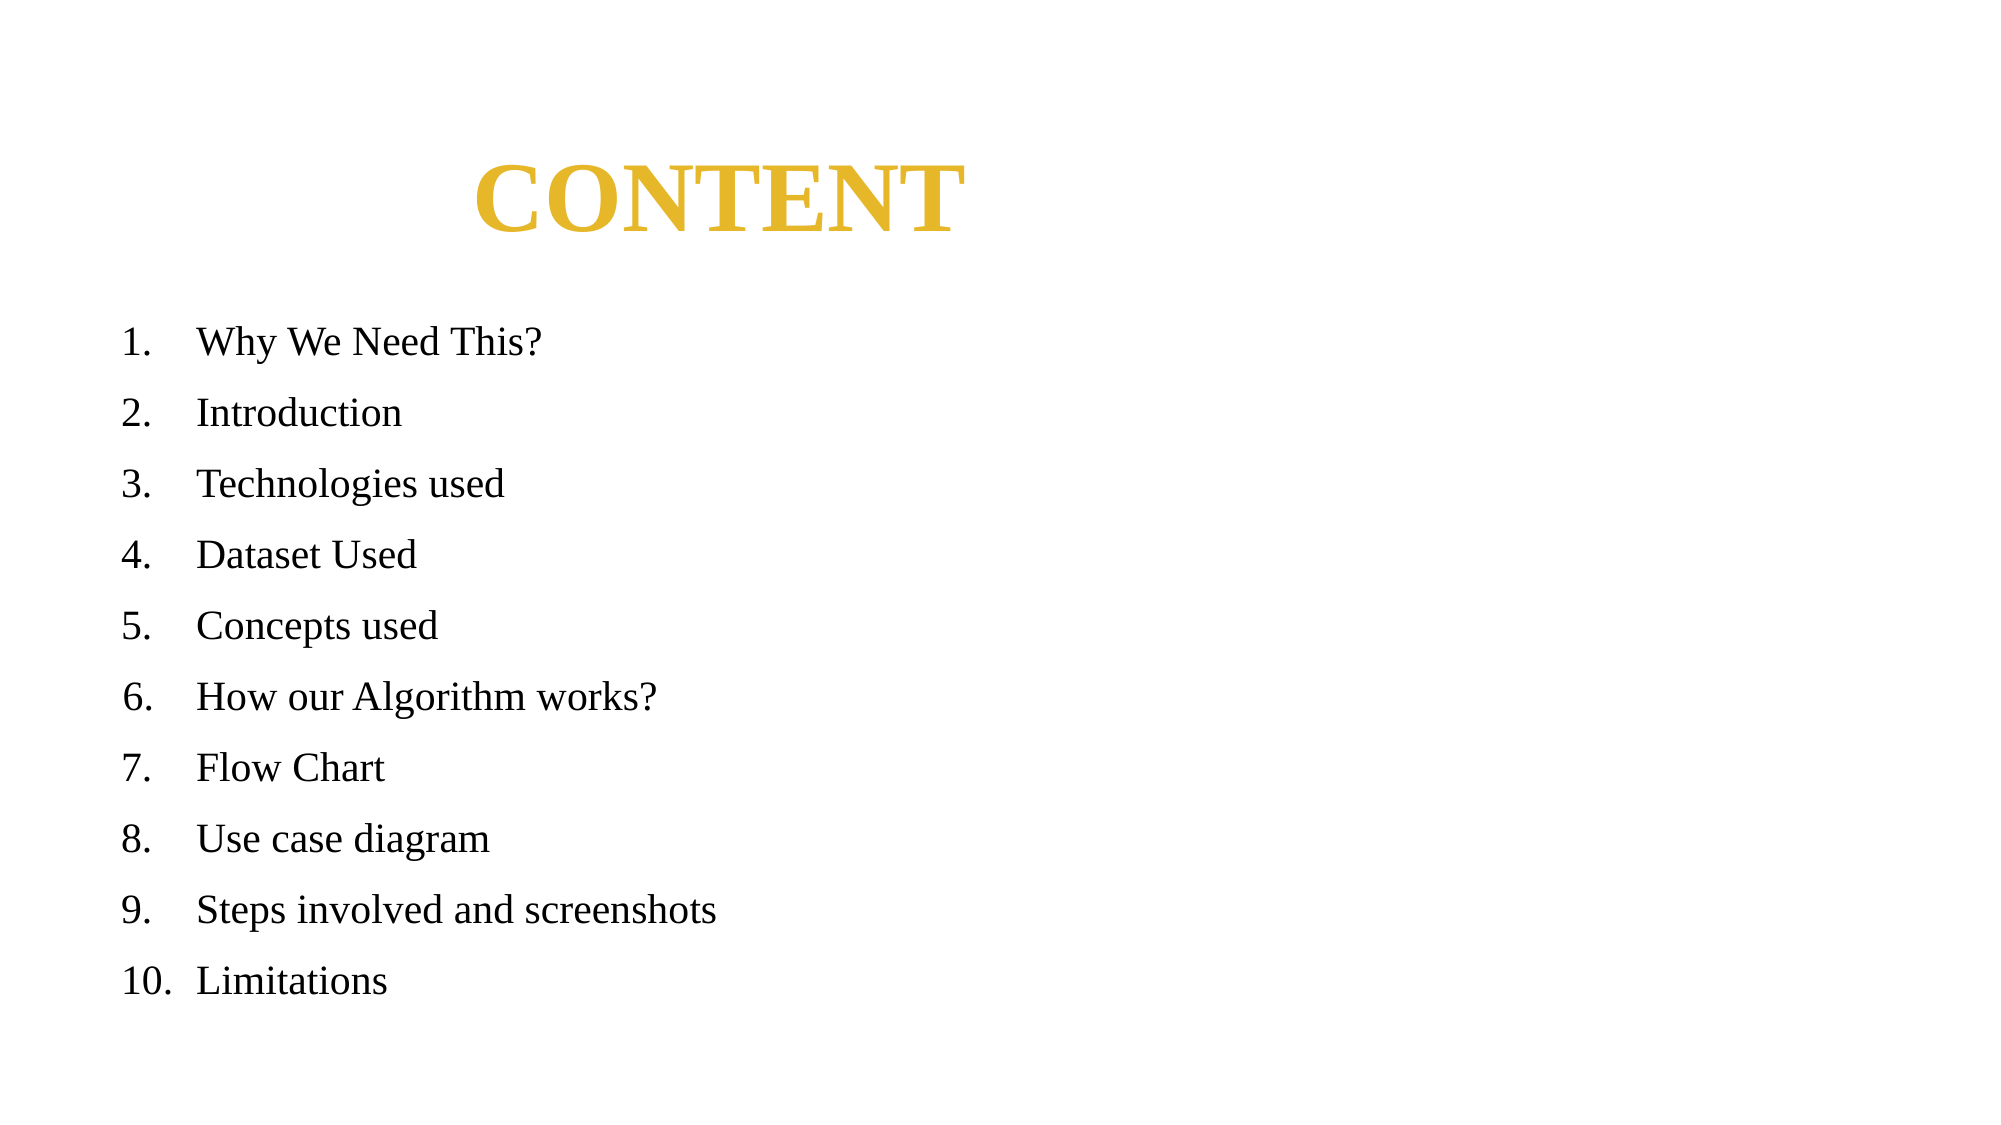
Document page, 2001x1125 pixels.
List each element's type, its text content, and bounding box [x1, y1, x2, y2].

title CONTENT [457, 34, 2000, 265]
list Why We Need This? Introduction Technologies used Dataset Used Concepts used How our Algorithm works? Flow Chart Use case diagram Steps involved and screenshots Limitations [106, 235, 1649, 1053]
